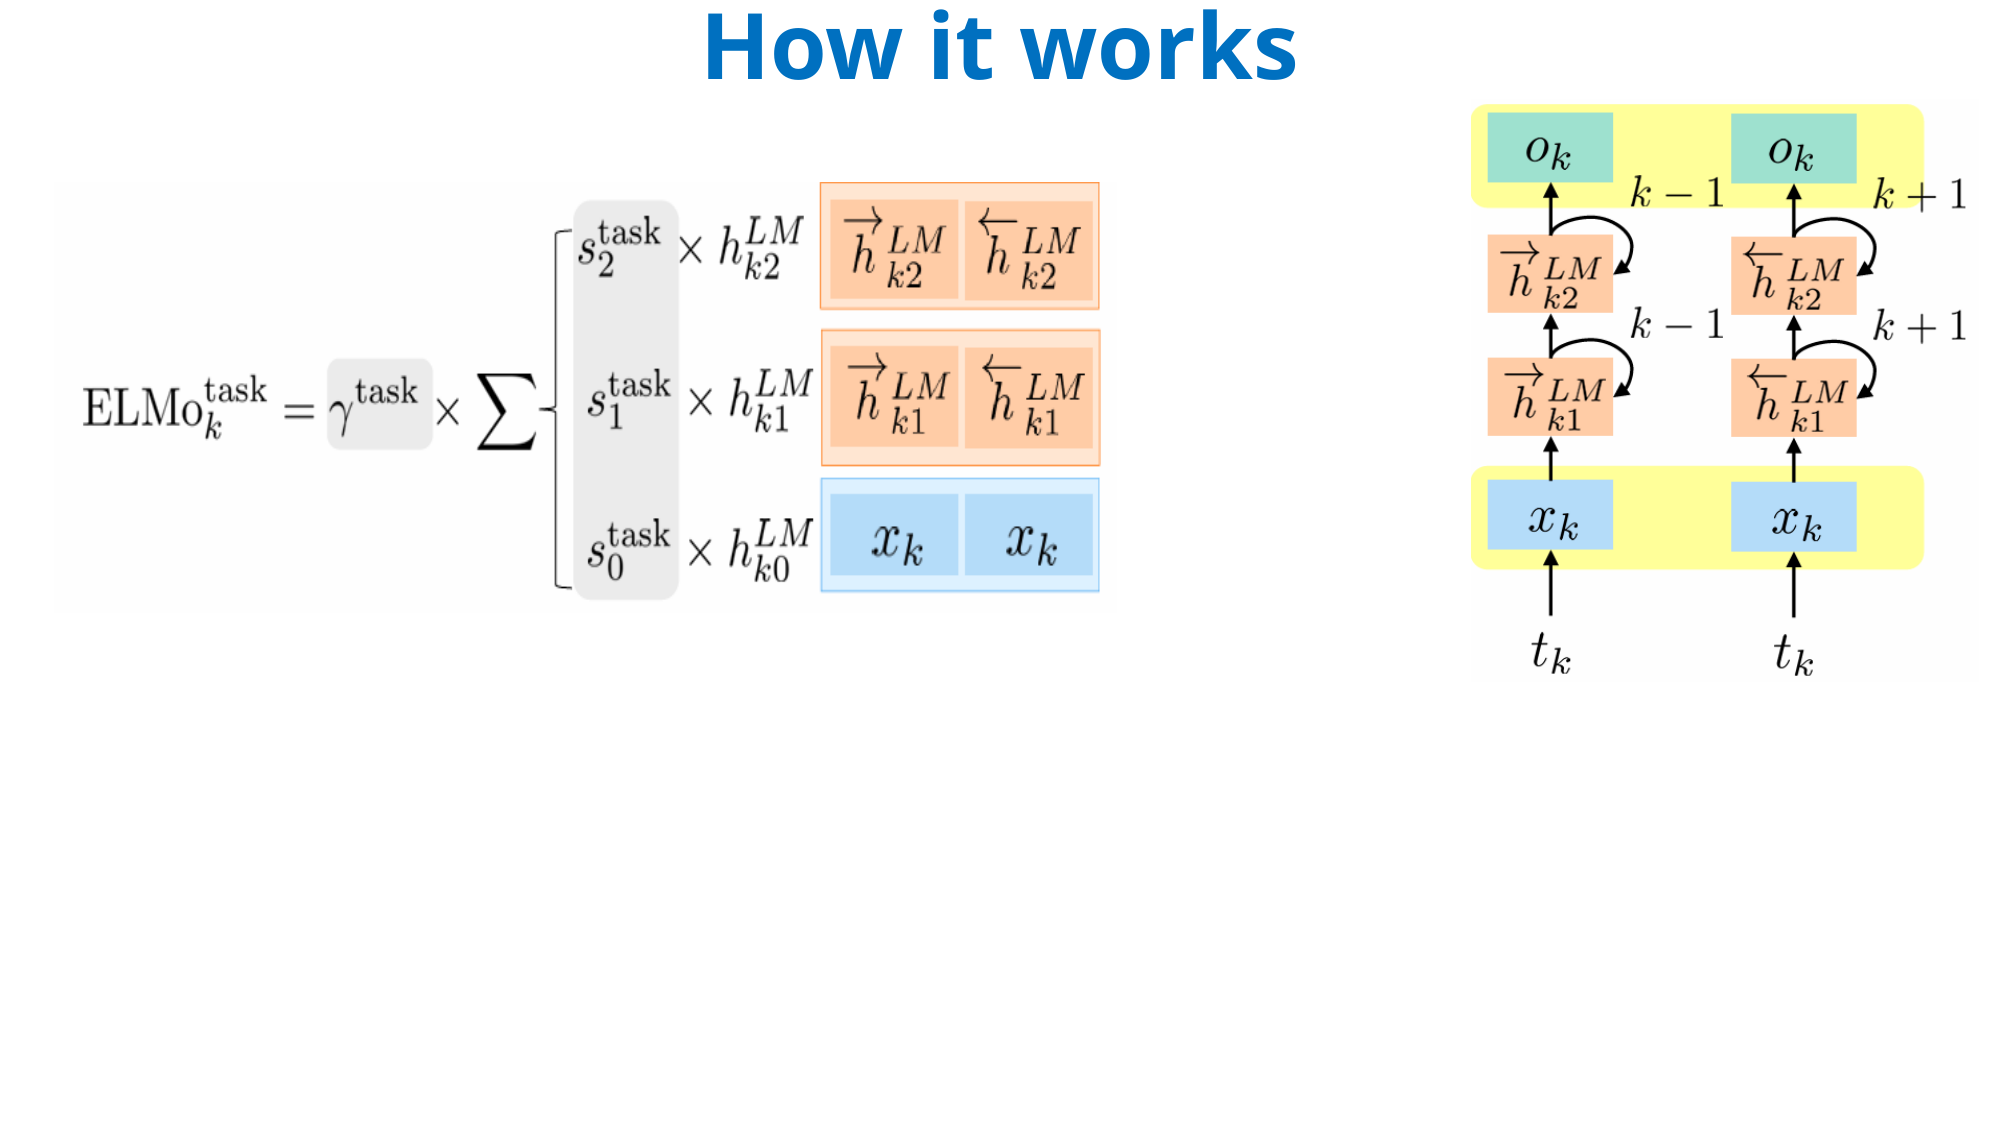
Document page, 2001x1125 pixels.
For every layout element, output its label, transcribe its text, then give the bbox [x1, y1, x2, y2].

picture [54, 182, 1117, 613]
title How it works [137, 0, 1863, 100]
picture [1471, 99, 1979, 682]
